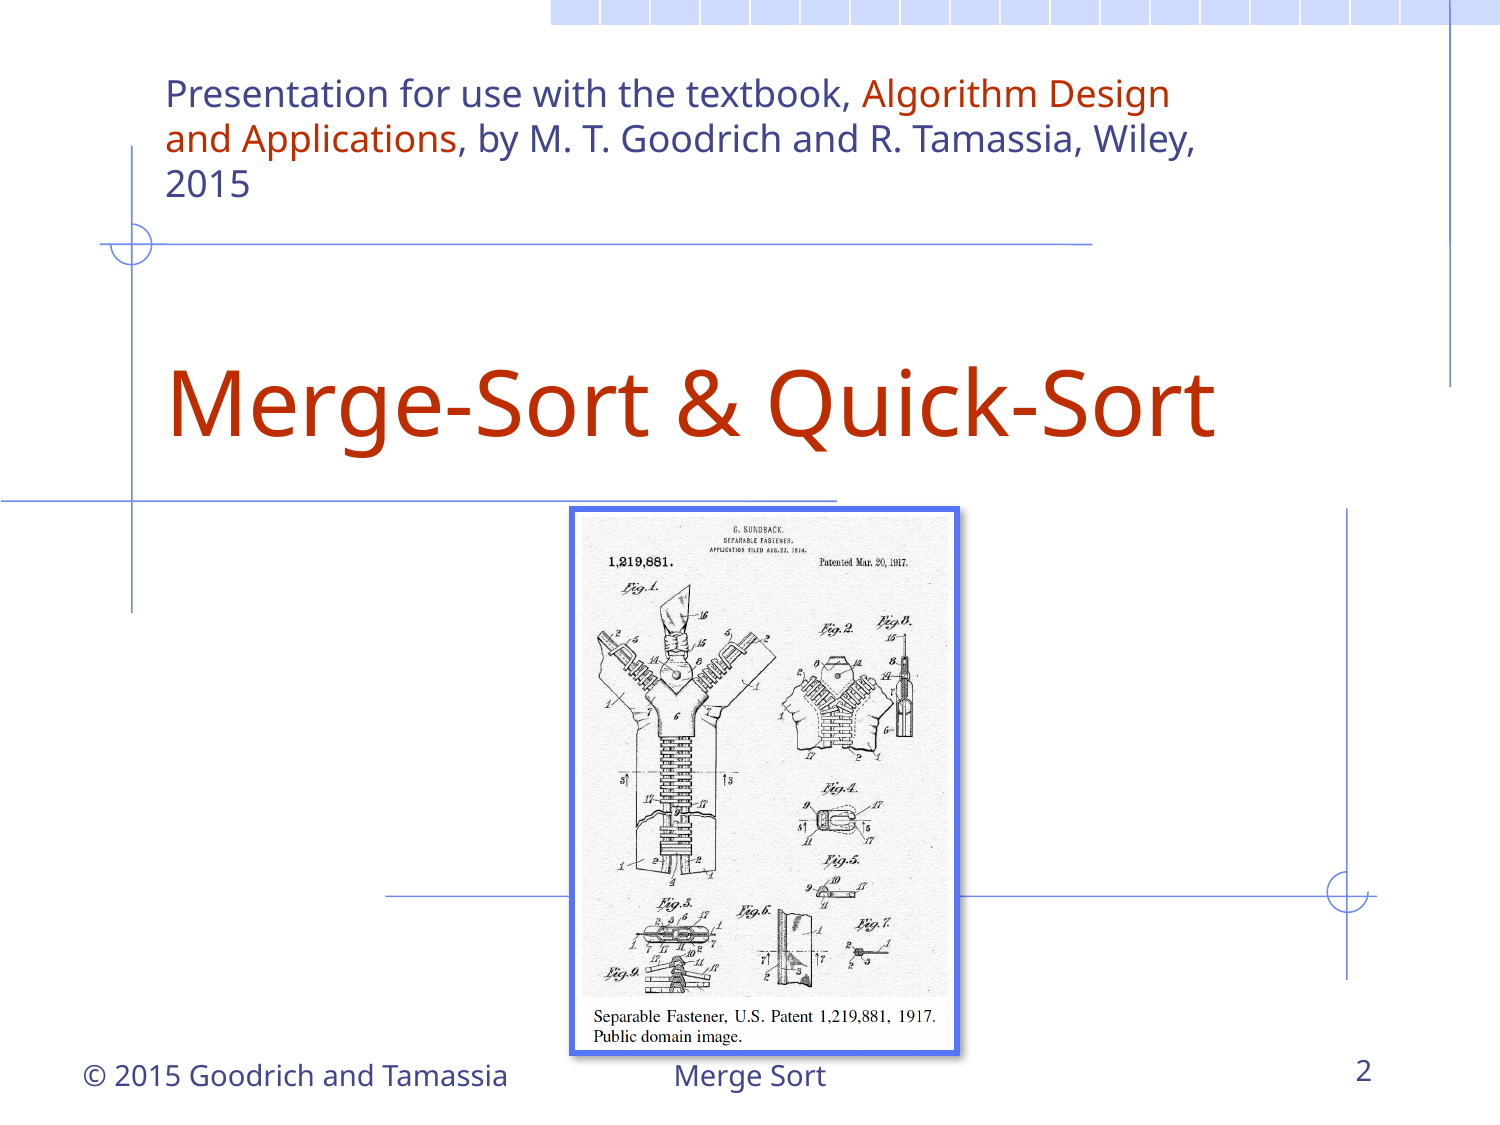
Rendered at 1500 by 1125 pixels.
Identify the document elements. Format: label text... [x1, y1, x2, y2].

subtitle Presentation for use with the textbook, Algorithm Design and Applications, by M. T. Goodrich and R. Tamassia, Wiley, 2015 [150, 62, 1238, 225]
slide_number 2 [1074, 1024, 1388, 1101]
title Merge-Sort & Quick-Sort [150, 275, 1425, 463]
footer Merge Sort [512, 1024, 988, 1101]
picture [574, 512, 955, 1051]
